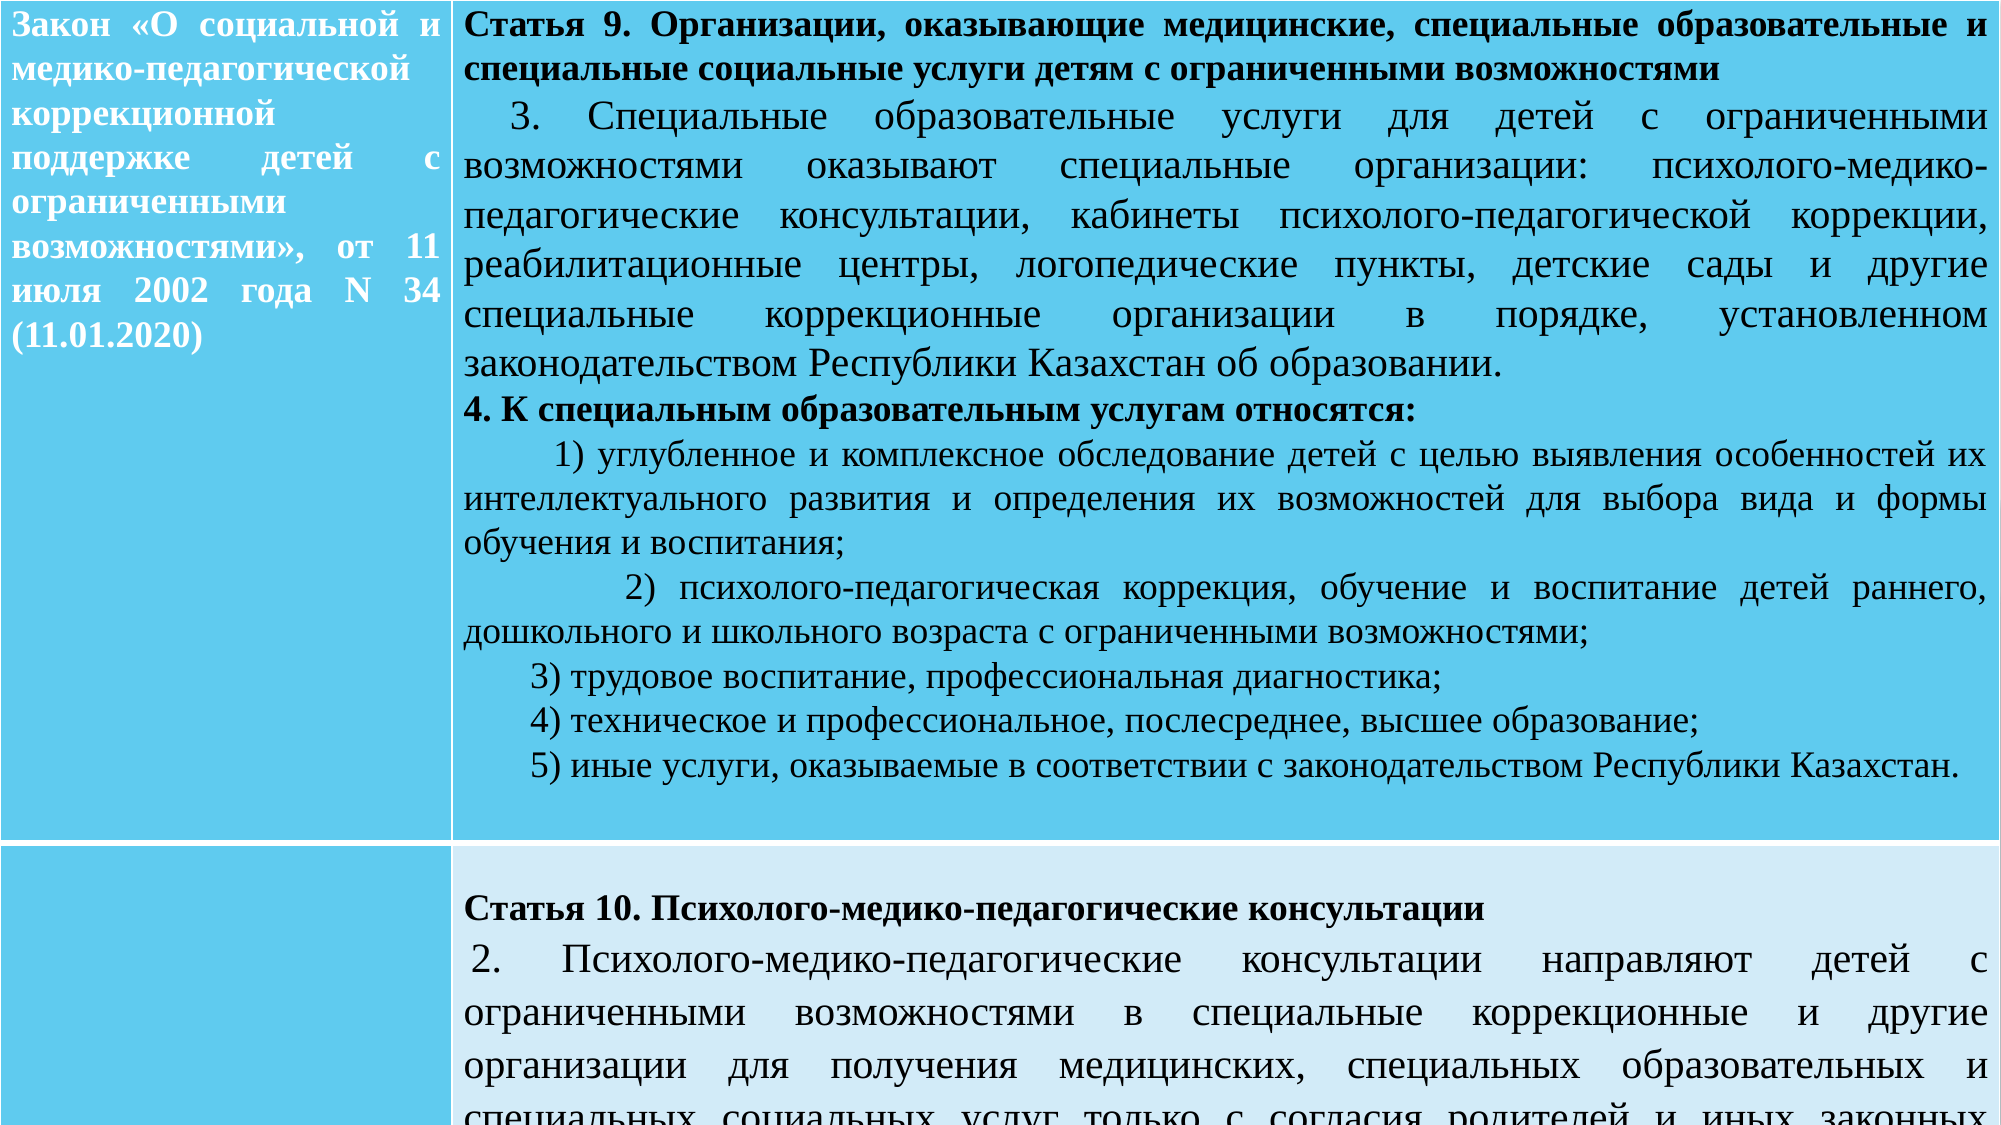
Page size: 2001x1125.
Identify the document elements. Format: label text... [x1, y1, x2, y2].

table_header Статья 9. Организации, оказывающие медицинские, специальные образовательные и специальные социальные услуги детям с ограниченными возможностями 3. Специальные образовательные услуги для детей с ограниченными возможностями оказывают специальные организации: психолого-медико-педагогические консультации, кабинеты психолого-педагогической коррекции, реабилитационные центры, логопедические пункты, детские сады и другие специальные коррекционные организации в порядке, установленном законодательством Республики Казахстан об образовании. 4. К специальным образовательным услугам относятся: 1) углубленное и комплексное обследование детей с целью выявления особенностей их интеллектуального развития и определения их возможностей для выбора вида и формы обучения и воспитания; 2) психолого-педагогическая коррекция, обучение и воспитание детей раннего, дошкольного и школьного возраста с ограниченными возможностями; 3) трудовое воспитание, профессиональная диагностика; 4) техническое и профессиональное, послесреднее, высшее образование; 5) иные услуги, оказываемые в соответствии с законодательством Республики Казахстан. [453, 1, 1999, 840]
table_header Закон «О социальной и медико-педагогической коррекционной поддержке детей с ограниченными возможностями», от 11 июля 2002 года N 34 (11.01.2020) [1, 1, 451, 840]
table_cell Статья 10. Психолого-медико-педагогические консультации 2. Психолого-медико-педагогические консультации направляют детей с ограниченными возможностями в специальные коррекционные и другие организации для получения медицинских, специальных образовательных и специальных социальных услуг только с согласия родителей и иных законных представителей. [453, 846, 1999, 1125]
table_cell [1, 846, 451, 1125]
